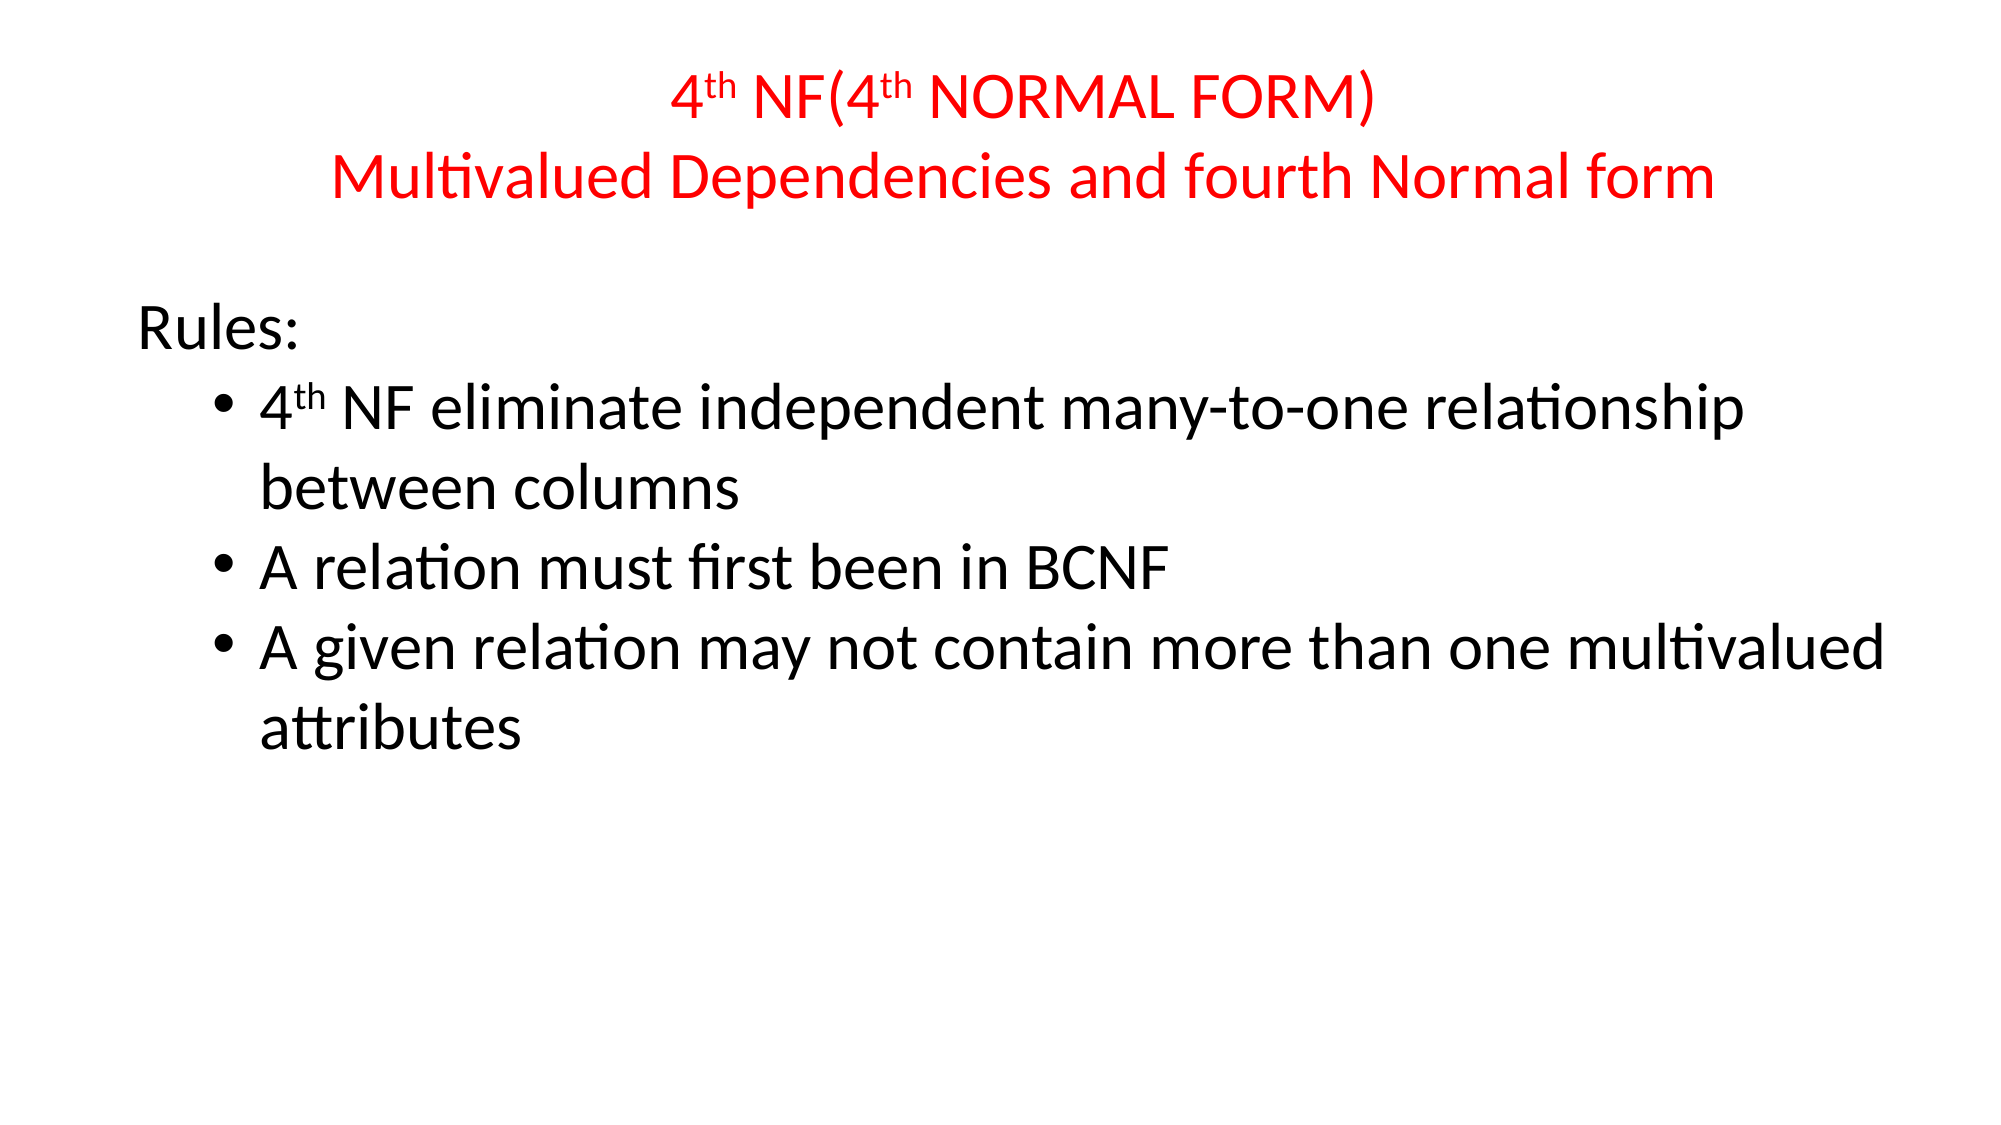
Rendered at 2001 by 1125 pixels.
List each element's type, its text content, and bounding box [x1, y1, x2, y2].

text_box Rules: 4th NF eliminate independent many-to-one relationship between columns A relation must first been in BCNF A given relation may not contain more than one multivalued attributes [123, 275, 2000, 770]
text_box 4th NF(4th NORMAL FORM) Multivalued Dependencies and fourth Normal form [295, 44, 1753, 220]
